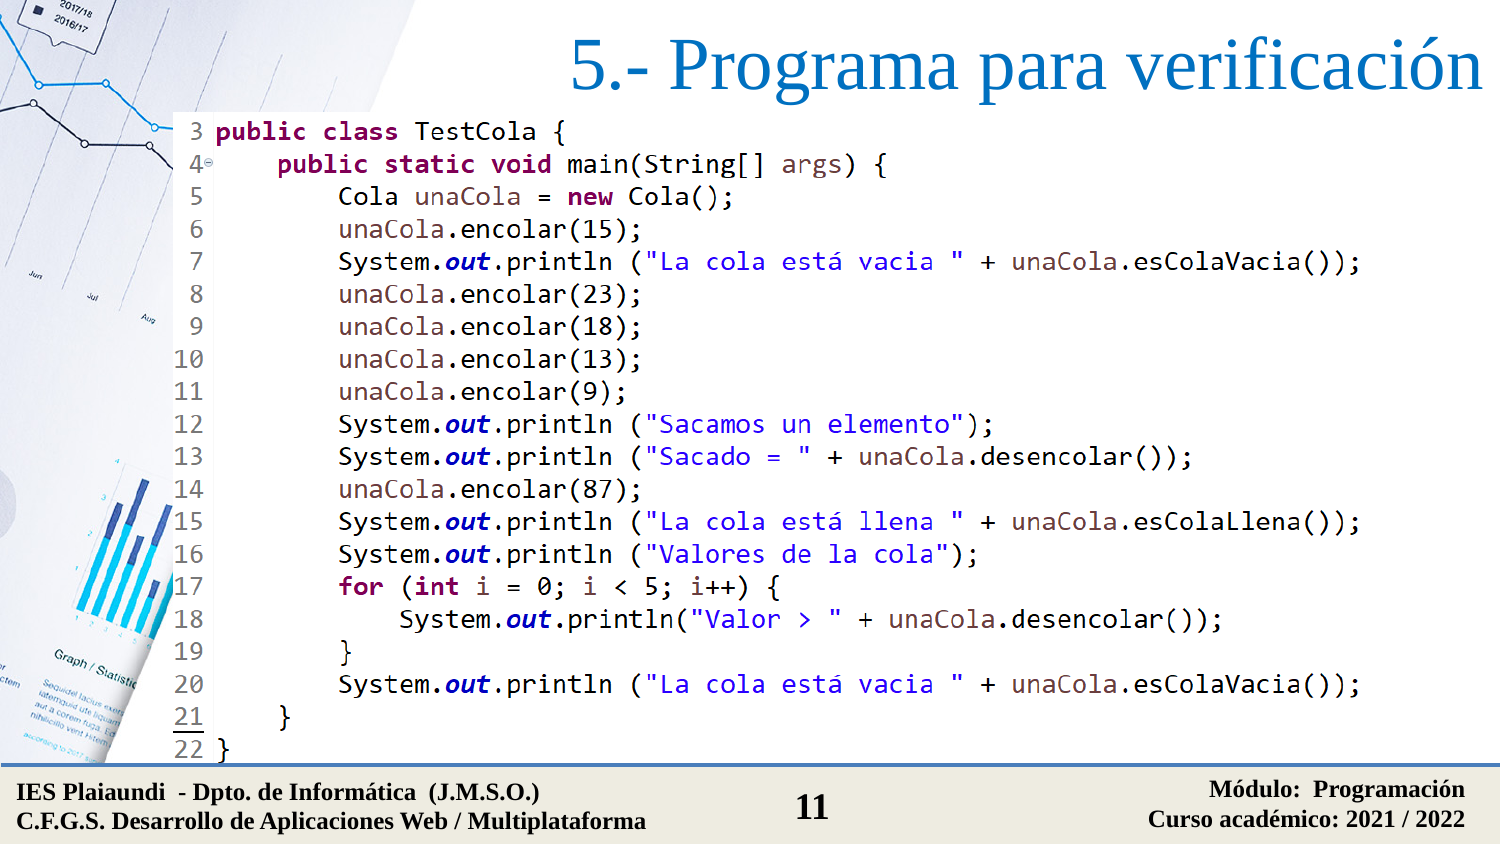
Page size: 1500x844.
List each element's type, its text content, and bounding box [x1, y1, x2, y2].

picture [0, 0, 1500, 763]
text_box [1, 764, 1500, 844]
title 5.- Programa para verificación [1, 0, 1500, 123]
